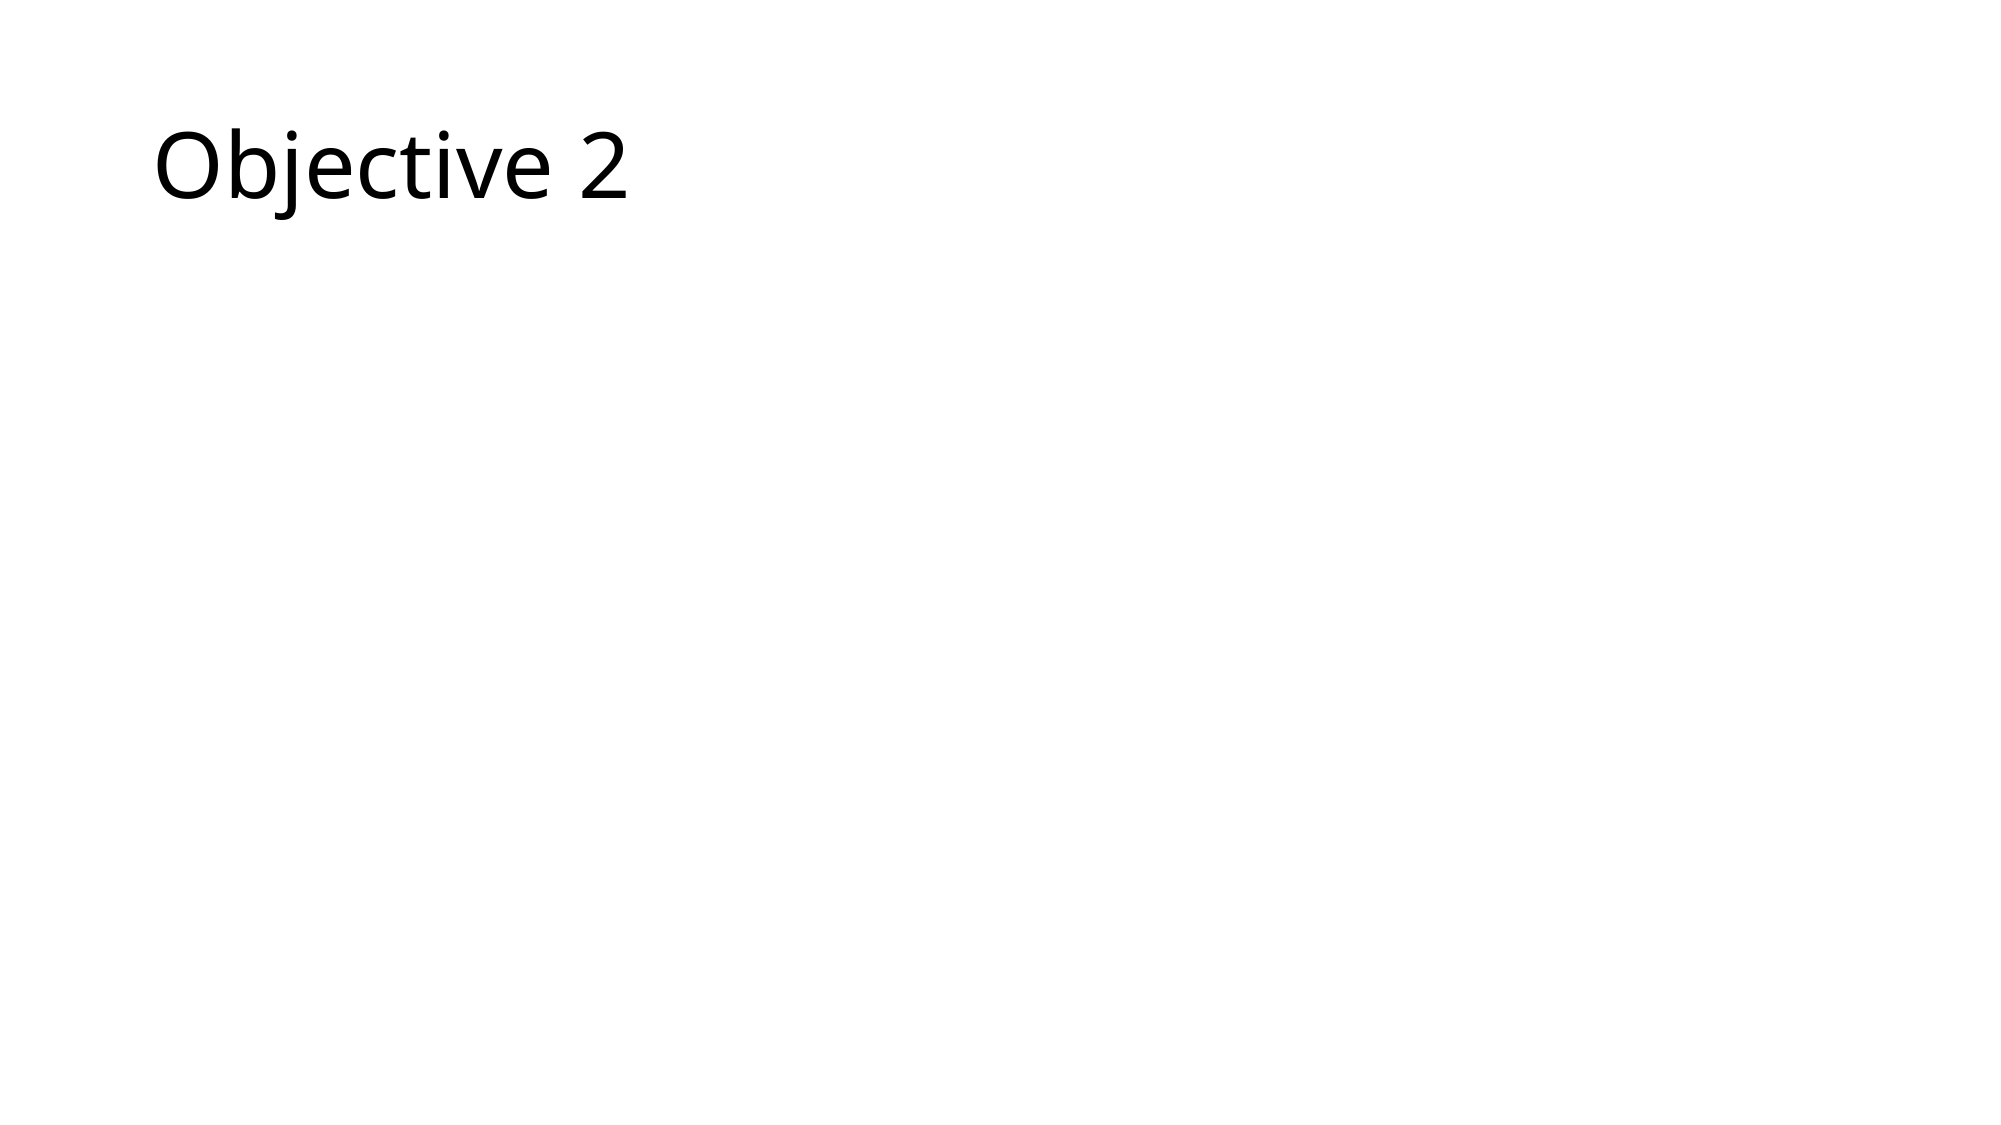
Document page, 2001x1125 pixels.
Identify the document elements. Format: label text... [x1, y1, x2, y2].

title Objective 2 [137, 59, 1863, 278]
